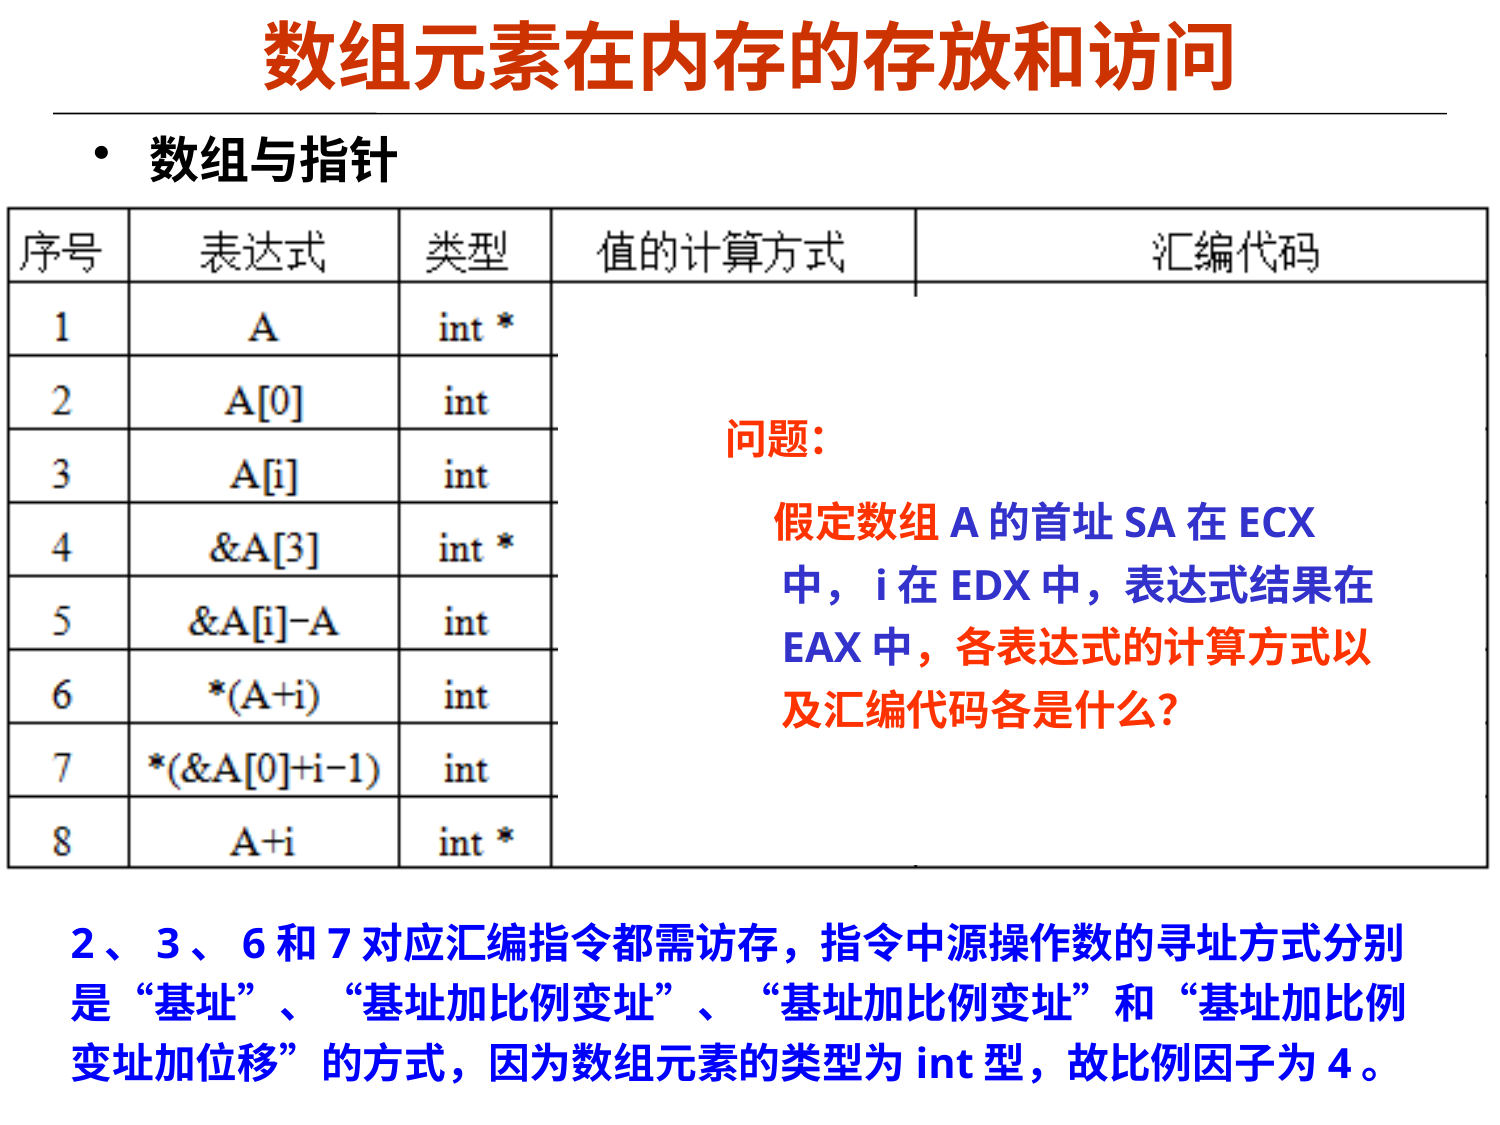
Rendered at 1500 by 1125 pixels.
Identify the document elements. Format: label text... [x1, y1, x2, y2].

list 数组与指针 [77, 111, 1429, 199]
text_box 2、3、6和7对应汇编指令都需访存，指令中源操作数的寻址方式分别是“基址”、“基址加比例变址”、“基址加比例变址”和“基址加比例变址加位移”的方式，因为数组元素的类型为int型，故比例因子为4。 [55, 899, 1452, 1094]
title 数组元素在内存的存放和访问 [74, 8, 1426, 102]
picture [0, 200, 1500, 881]
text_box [557, 296, 1486, 866]
